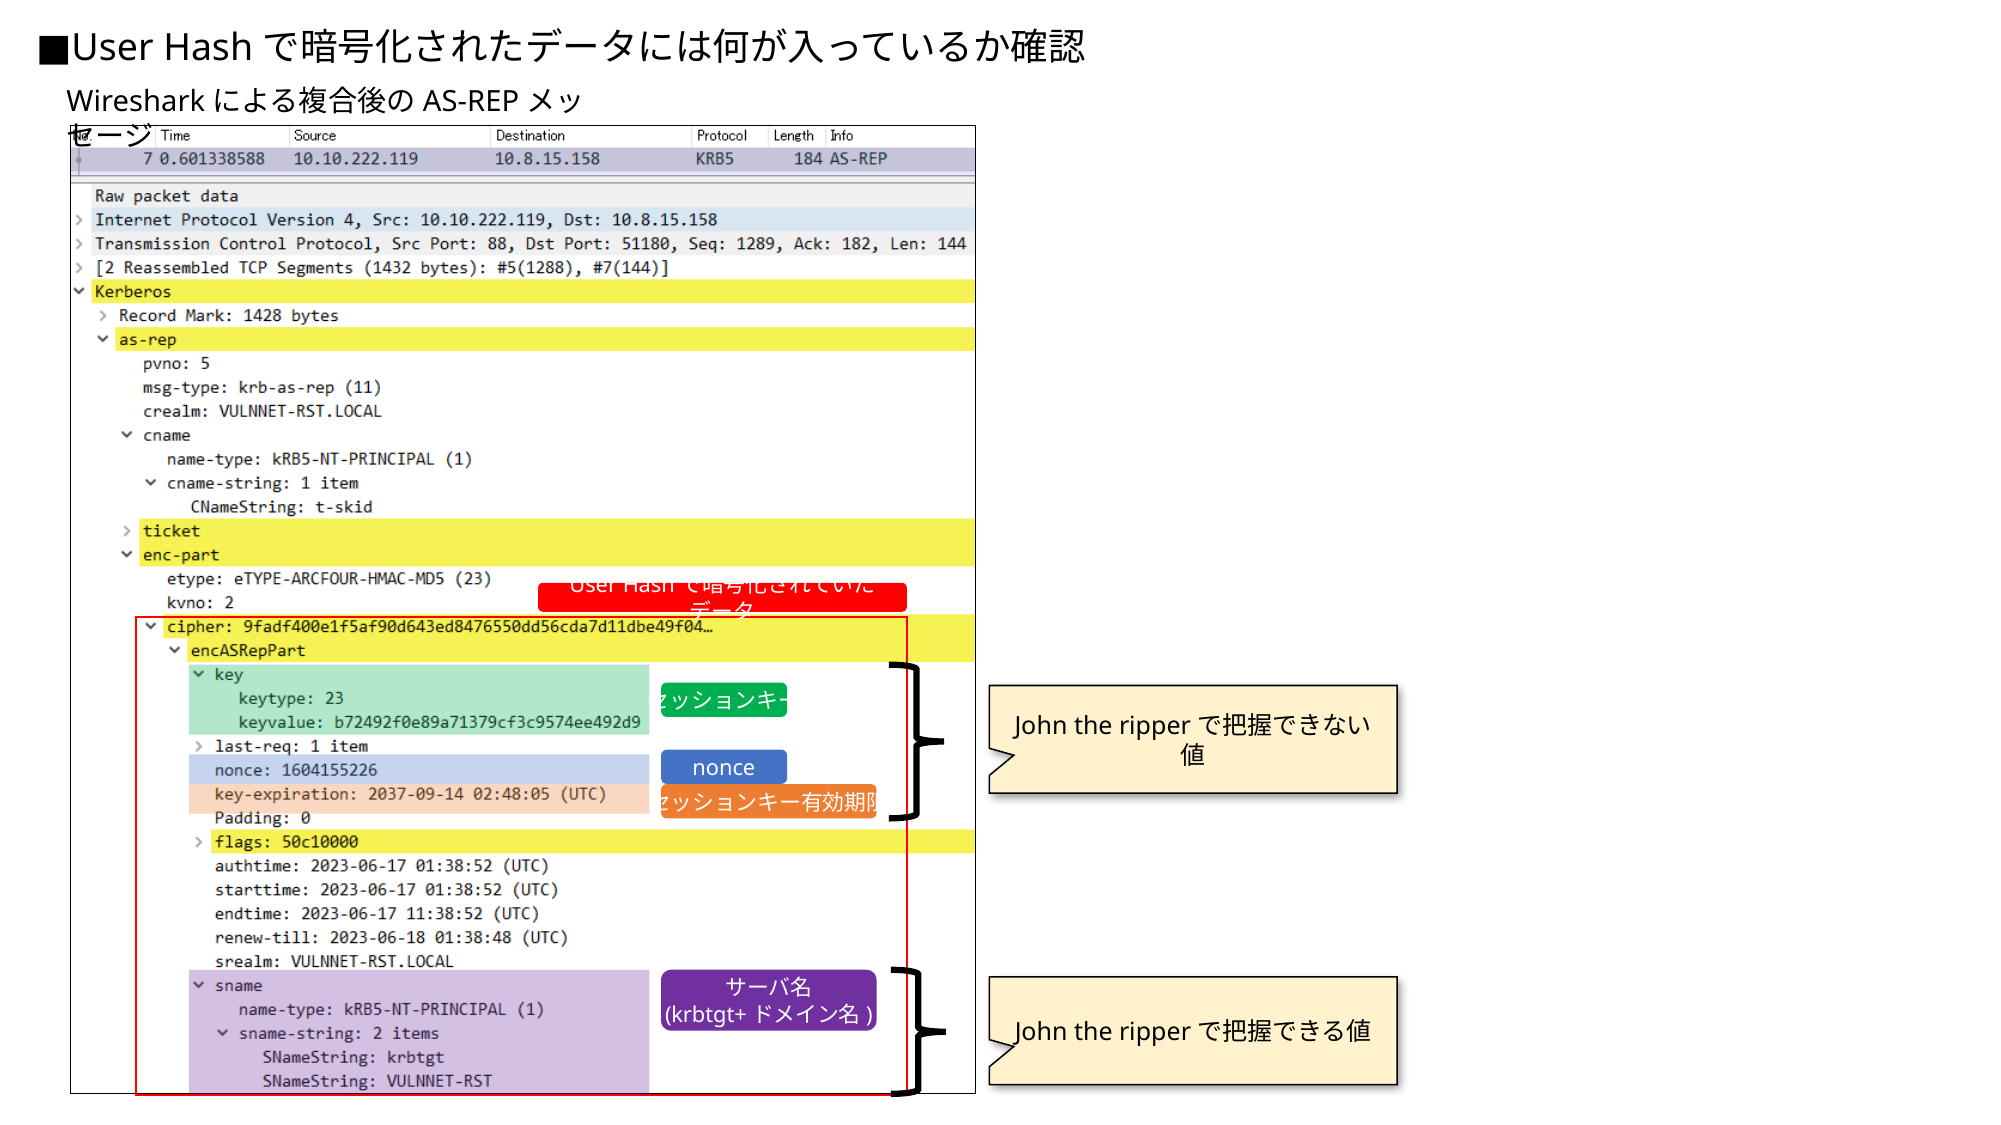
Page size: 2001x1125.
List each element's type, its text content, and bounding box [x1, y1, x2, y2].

picture [70, 125, 976, 1094]
text_box John the ripperで把握できない値 [988, 684, 1399, 795]
text_box John the ripperで把握できる値 [988, 975, 1399, 1086]
text_box Wiresharkによる複合後のAS-REPメッセージ [51, 74, 650, 160]
text_box ■User Hashで暗号化されたデータには何が入っているか確認 [21, 15, 1169, 76]
